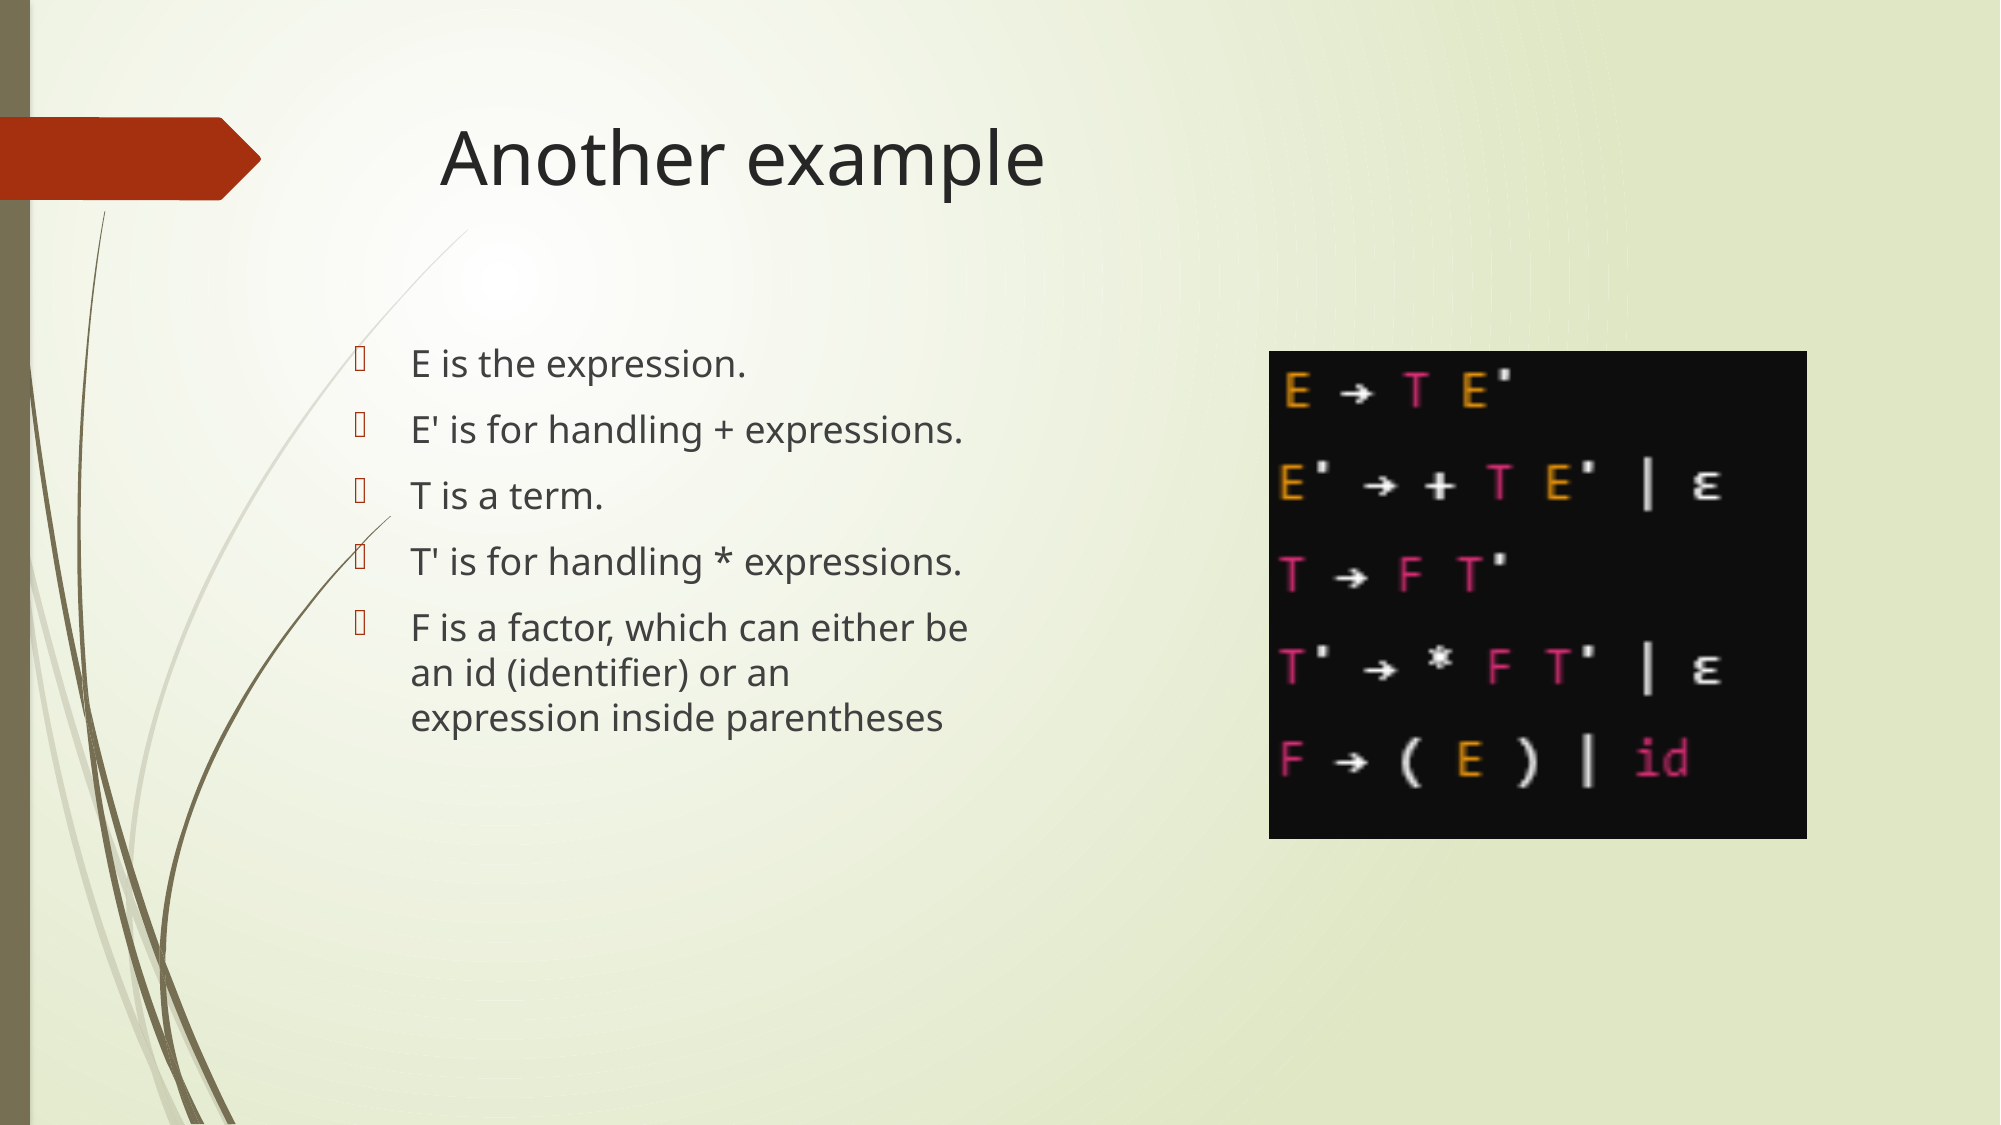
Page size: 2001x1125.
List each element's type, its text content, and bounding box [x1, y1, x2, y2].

picture [1269, 351, 1807, 839]
title Another example [425, 102, 1888, 313]
list E is the expression. E' is for handling + expressions. T is a term. T' is for handling * expressions. F is a factor, which can either be an id (identifier) or an expression inside parentheses [339, 332, 995, 858]
